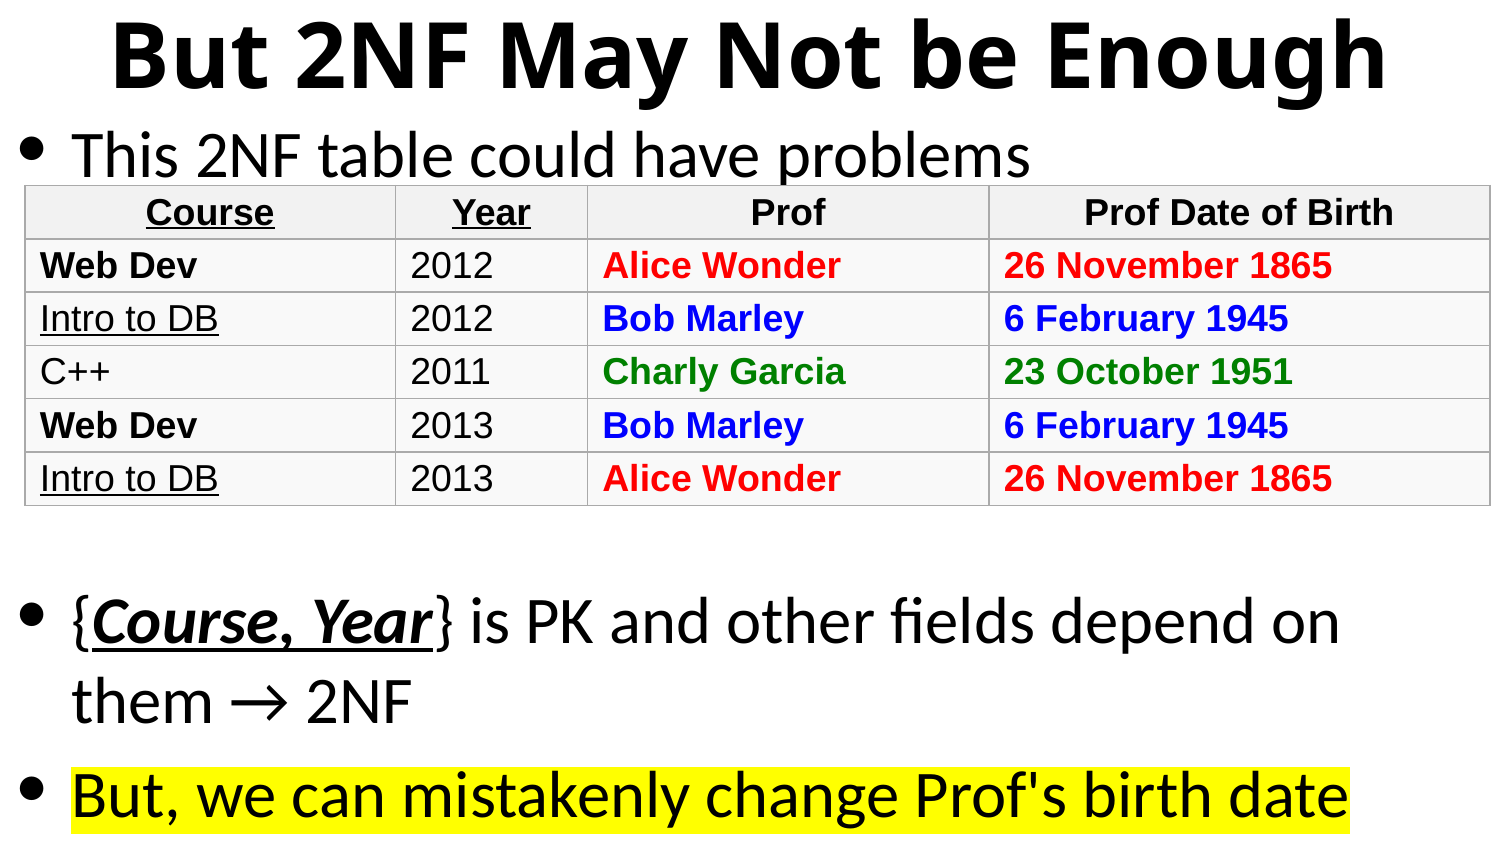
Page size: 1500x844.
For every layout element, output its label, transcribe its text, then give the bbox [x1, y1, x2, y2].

table_cell Bob Marley [588, 399, 988, 451]
table_header Prof [588, 186, 988, 238]
table_header Year [396, 186, 587, 238]
table_header Course [26, 186, 395, 238]
table_cell Bob Marley [588, 293, 988, 345]
table_cell C++ [26, 346, 395, 398]
table_cell Alice Wonder [588, 453, 988, 505]
table_cell 26 November 1865 [990, 240, 1489, 291]
table_cell 2012 [396, 240, 587, 291]
table_cell Alice Wonder [588, 240, 988, 291]
list This 2NF table could have problems {Course, Year} is PK and other fields depend on them → 2NF But, we can mistakenly change Prof's birth date [0, 103, 1500, 844]
table_header Prof Date of Birth [990, 186, 1489, 238]
table_cell 2013 [396, 399, 587, 451]
table_cell 26 November 1865 [990, 453, 1489, 505]
table_cell 2012 [396, 293, 587, 345]
table_cell Intro to DB [26, 453, 395, 505]
table_cell Web Dev [26, 399, 395, 451]
table_cell 6 February 1945 [990, 399, 1489, 451]
table_cell 23 October 1951 [990, 346, 1489, 398]
table_cell 6 February 1945 [990, 293, 1489, 345]
table_cell 2013 [396, 453, 587, 505]
title But 2NF May Not be Enough [0, 1, 1500, 103]
table_cell Charly Garcia [588, 346, 988, 398]
table_cell 2011 [396, 346, 587, 398]
table_cell Web Dev [26, 240, 395, 291]
table_cell Intro to DB [26, 293, 395, 345]
